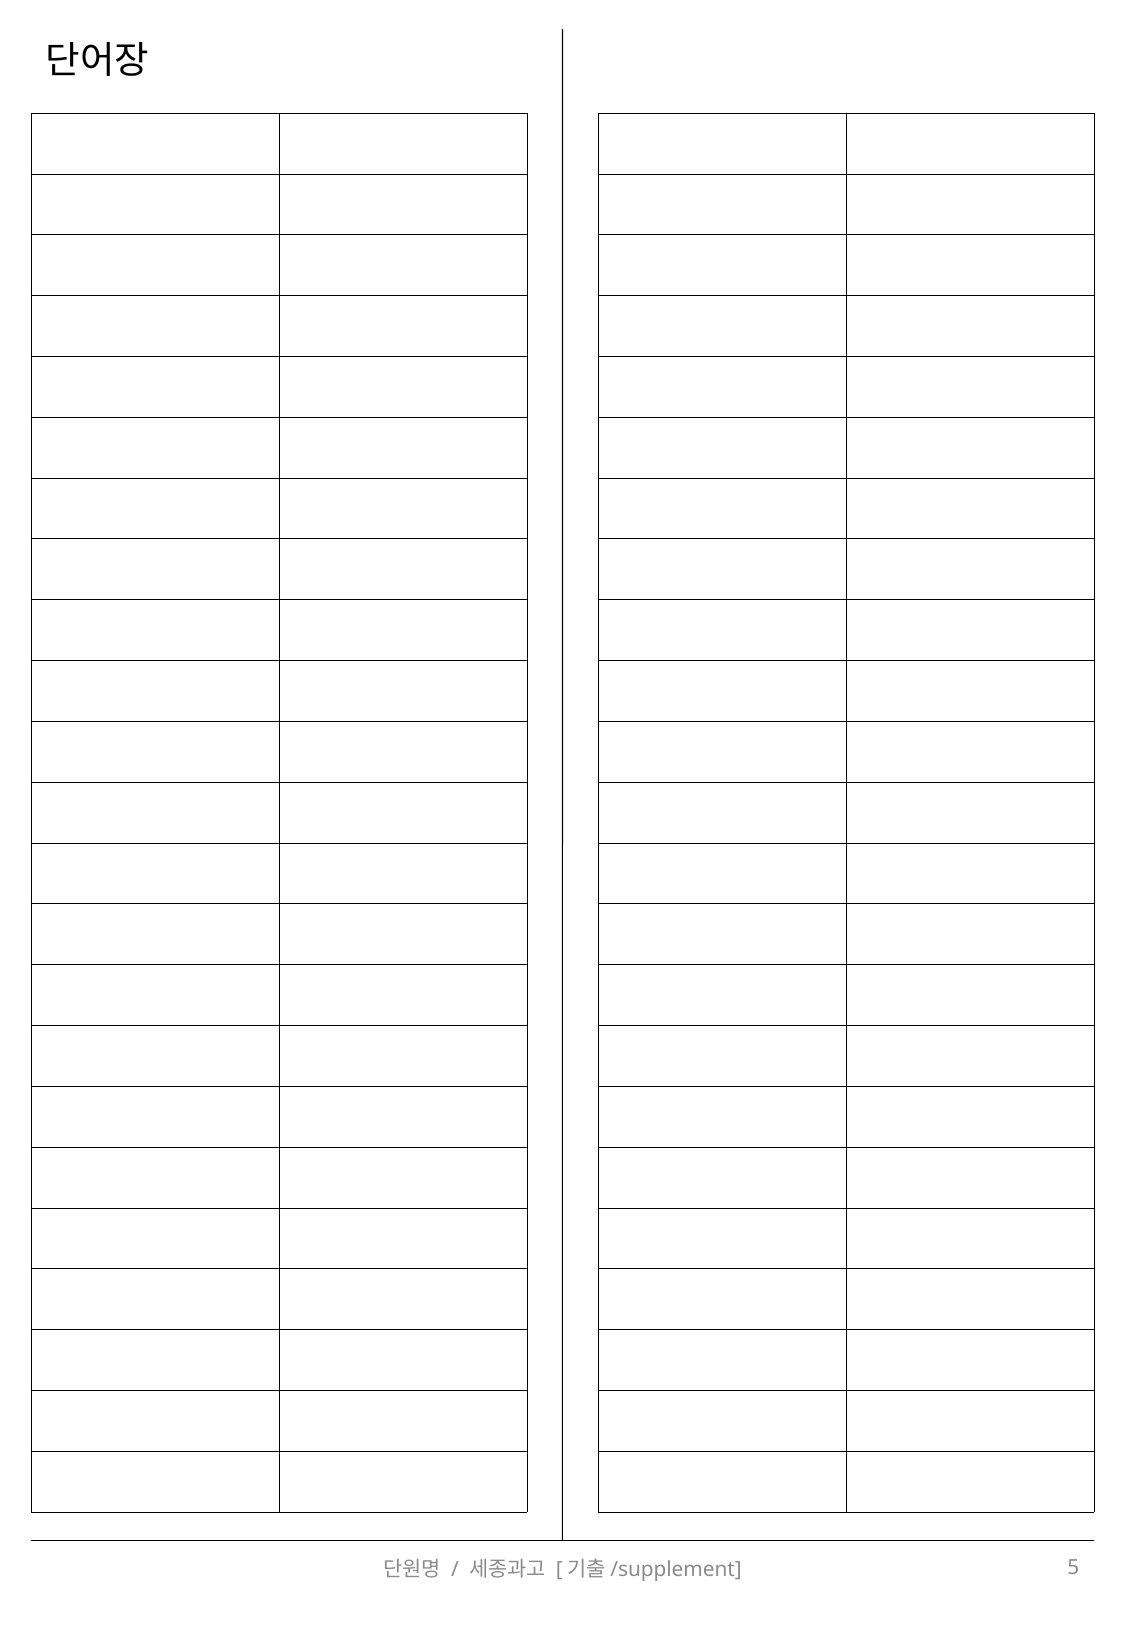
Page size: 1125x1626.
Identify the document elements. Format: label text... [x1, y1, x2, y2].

table_cell [32, 904, 279, 964]
table_cell [847, 1452, 1094, 1512]
table_cell [599, 235, 846, 295]
table_cell [847, 1209, 1094, 1268]
table_cell [599, 844, 846, 903]
table_cell [32, 1452, 279, 1512]
table_cell [847, 1391, 1094, 1451]
table_cell [599, 357, 846, 417]
table_cell [280, 1269, 527, 1329]
table_cell [847, 722, 1094, 782]
table_cell [32, 539, 279, 599]
table_cell [32, 175, 279, 234]
table_cell [32, 235, 279, 295]
table_cell [280, 1452, 527, 1512]
table_cell [847, 1330, 1094, 1390]
table_header [599, 114, 846, 174]
table_cell [847, 783, 1094, 843]
table_cell [599, 539, 846, 599]
table_cell [32, 1148, 279, 1208]
table_cell [32, 1209, 279, 1268]
table_cell [32, 357, 279, 417]
table_cell [599, 783, 846, 843]
table_cell [280, 600, 527, 660]
table_cell [847, 235, 1094, 295]
text_box 단어장 [31, 29, 533, 89]
table_cell [280, 844, 527, 903]
table_cell [280, 418, 527, 478]
table_cell [32, 661, 279, 721]
table_cell [847, 1026, 1094, 1086]
table_cell [280, 1330, 527, 1390]
table_cell [847, 418, 1094, 478]
table_cell [32, 722, 279, 782]
table_cell [599, 1452, 846, 1512]
table_cell [280, 783, 527, 843]
table_cell [280, 539, 527, 599]
table_cell [599, 418, 846, 478]
table_cell [847, 1148, 1094, 1208]
table_cell [32, 1026, 279, 1086]
table_cell [280, 357, 527, 417]
table_cell [280, 1026, 527, 1086]
table_cell [32, 600, 279, 660]
table_cell [280, 235, 527, 295]
table_cell [599, 965, 846, 1025]
table_cell [599, 600, 846, 660]
table_cell [280, 479, 527, 538]
table_header [847, 114, 1094, 174]
table_cell [280, 1391, 527, 1451]
table_cell [599, 1269, 846, 1329]
table_cell [599, 661, 846, 721]
table_cell [32, 965, 279, 1025]
table_cell [847, 479, 1094, 538]
table_cell [280, 661, 527, 721]
table_cell [599, 296, 846, 356]
table_cell [847, 296, 1094, 356]
table_cell [599, 1026, 846, 1086]
table_cell [599, 479, 846, 538]
table_cell [599, 1087, 846, 1147]
table_cell [847, 965, 1094, 1025]
table_cell [280, 722, 527, 782]
table_cell [280, 175, 527, 234]
table_cell [599, 904, 846, 964]
table_cell [280, 296, 527, 356]
table_cell [32, 418, 279, 478]
table_header [280, 114, 527, 174]
table_cell [32, 296, 279, 356]
table_cell [32, 1391, 279, 1451]
table_cell [847, 539, 1094, 599]
table_cell [599, 175, 846, 234]
table_cell [847, 1087, 1094, 1147]
table_cell [32, 1269, 279, 1329]
table_cell [32, 783, 279, 843]
table_cell [280, 1087, 527, 1147]
table_cell [280, 1209, 527, 1268]
table_header [32, 114, 279, 174]
table_cell [599, 1330, 846, 1390]
table_cell [32, 479, 279, 538]
table_cell [847, 844, 1094, 903]
footer 단원명 / 세종과고 [기출/supplement] [284, 1540, 841, 1595]
table_cell [280, 904, 527, 964]
table_cell [847, 357, 1094, 417]
table_cell [32, 1330, 279, 1390]
table_cell [847, 661, 1094, 721]
table_cell [599, 1209, 846, 1268]
table_cell [32, 1087, 279, 1147]
table_cell [847, 600, 1094, 660]
table_cell [599, 1148, 846, 1208]
table_cell [599, 722, 846, 782]
slide_number 5 [841, 1540, 1094, 1595]
table_cell [280, 1148, 527, 1208]
table_cell [847, 1269, 1094, 1329]
table_cell [847, 904, 1094, 964]
table_cell [599, 1391, 846, 1451]
table_cell [32, 844, 279, 903]
table_cell [847, 175, 1094, 234]
table_cell [280, 965, 527, 1025]
